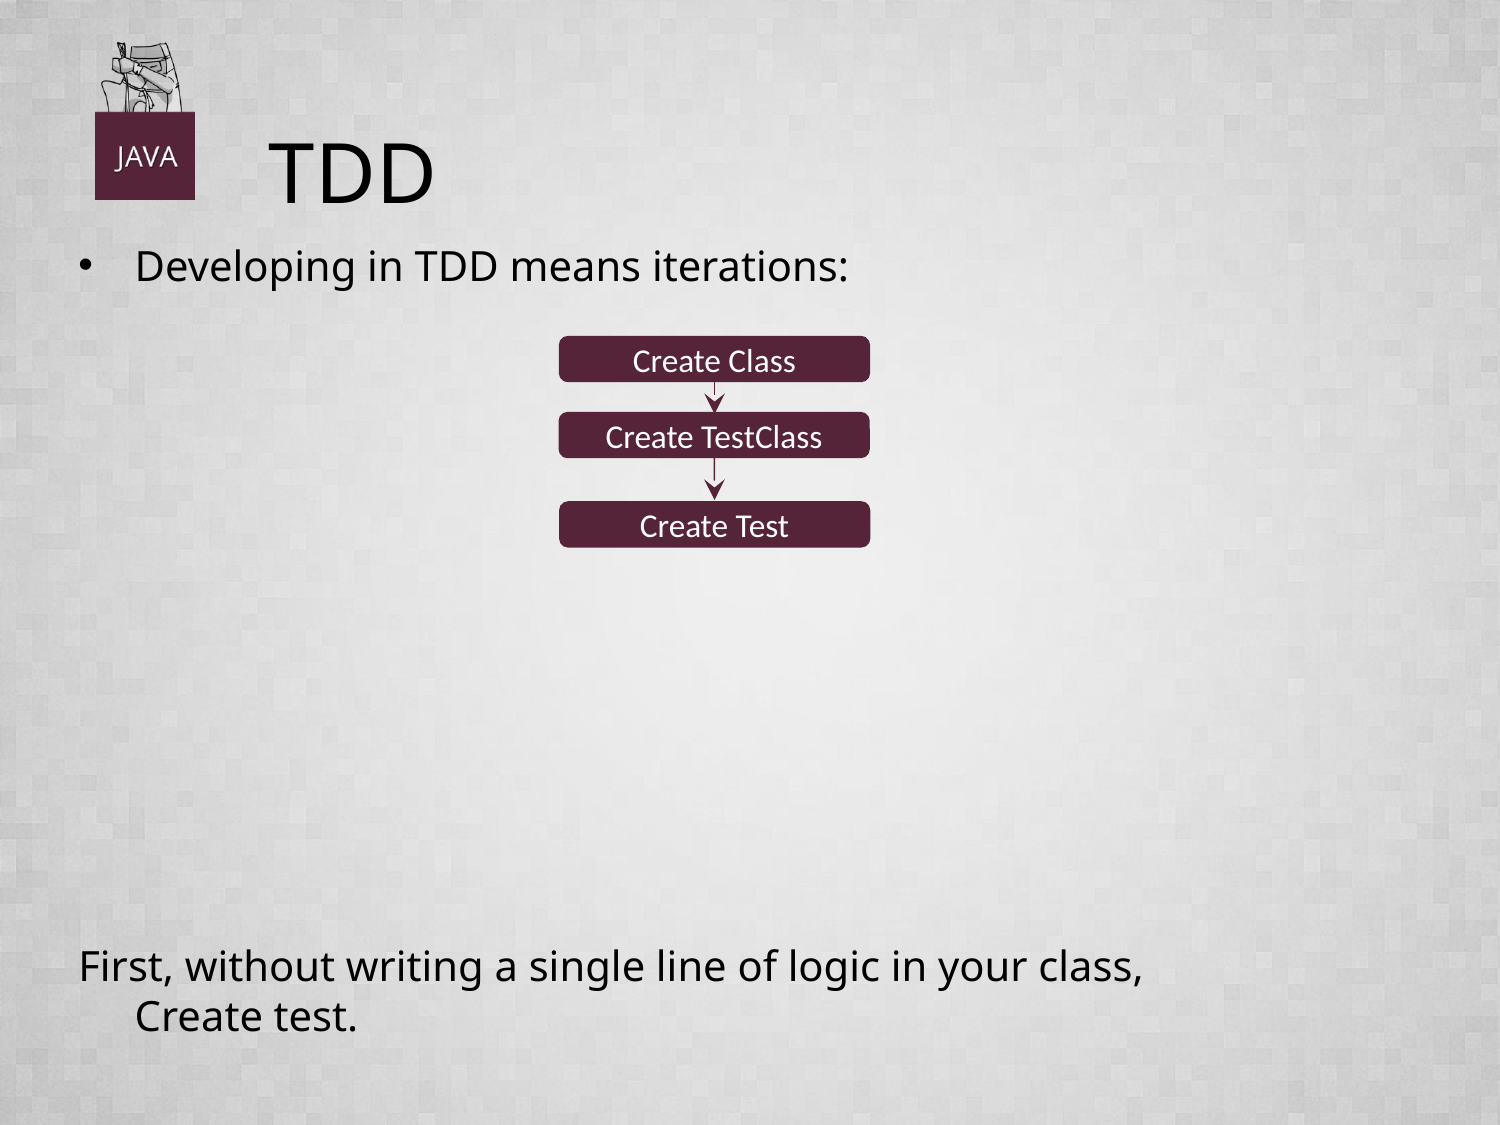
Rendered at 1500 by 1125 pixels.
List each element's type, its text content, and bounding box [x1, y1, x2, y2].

text_box Create TestClass [560, 413, 868, 457]
text_box Create Test [561, 503, 869, 546]
text_box Developing in TDD means iterations: First, without writing a single line of logic in your class, Create test. [63, 231, 1398, 657]
text_box Create Class [560, 337, 868, 381]
title TDD [253, 75, 1500, 265]
picture [0, 0, 1500, 1125]
